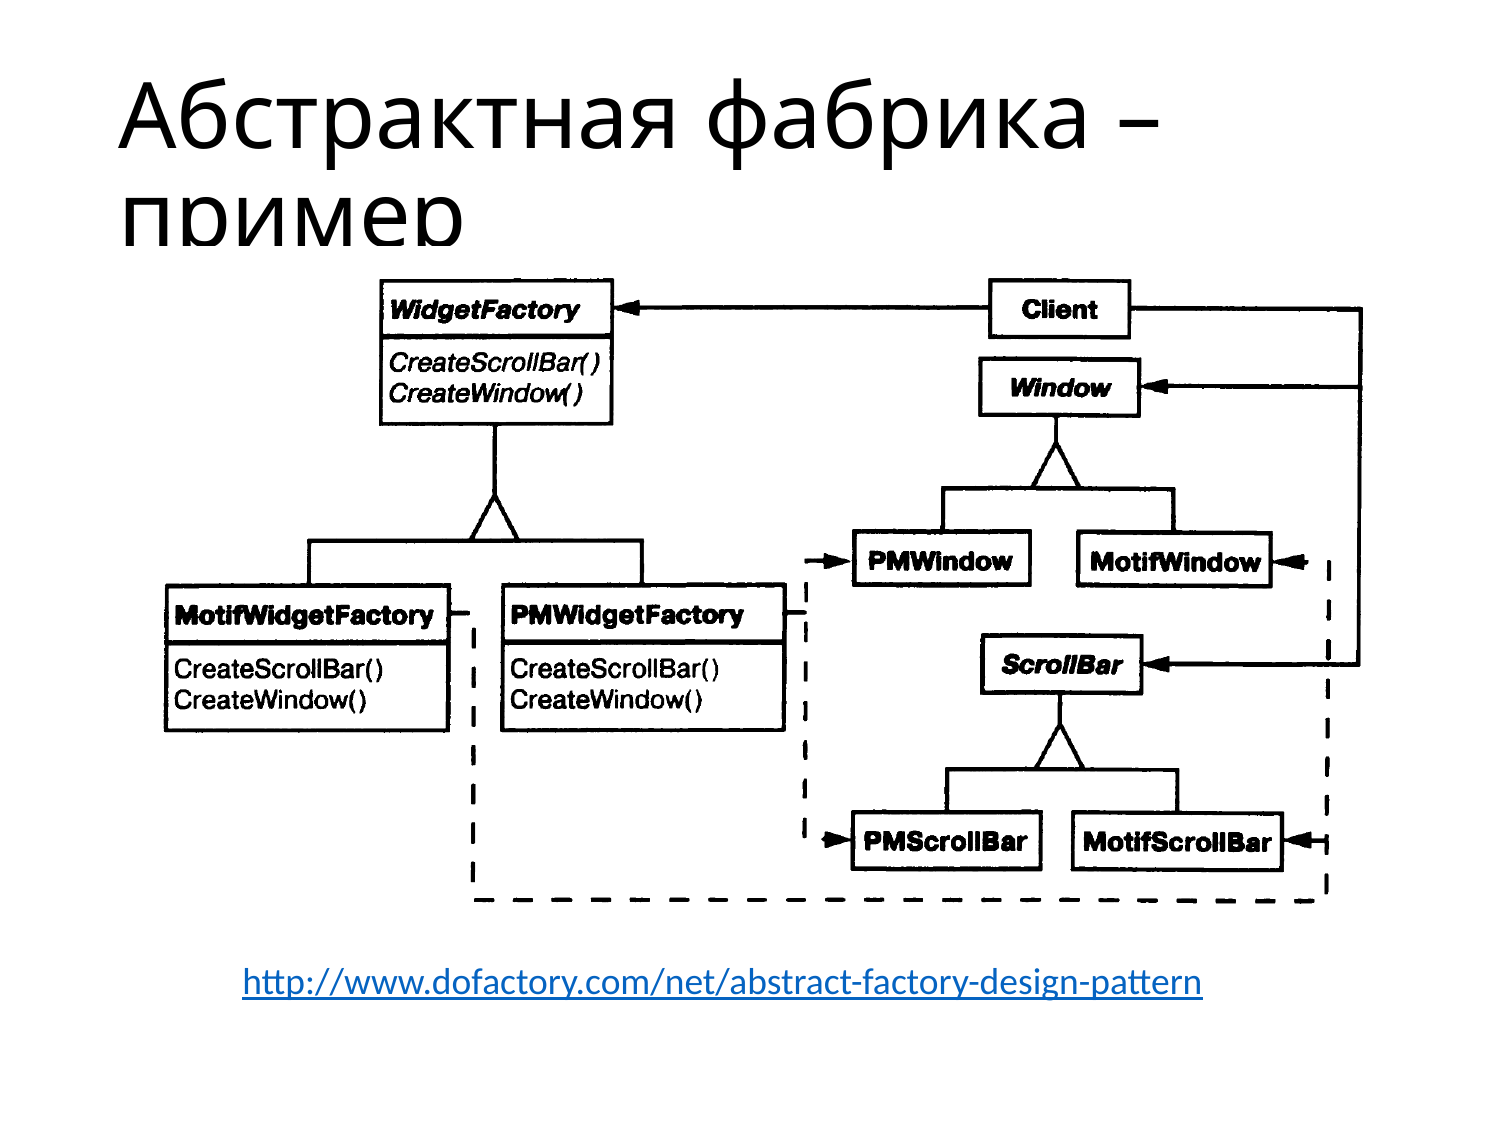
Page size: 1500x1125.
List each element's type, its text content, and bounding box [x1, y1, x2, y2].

text_box http://www.dofactory.com/net/abstract-factory-design-pattern [227, 949, 1275, 1055]
title Абстрактная фабрика – пример [103, 59, 1397, 246]
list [103, 246, 1397, 918]
